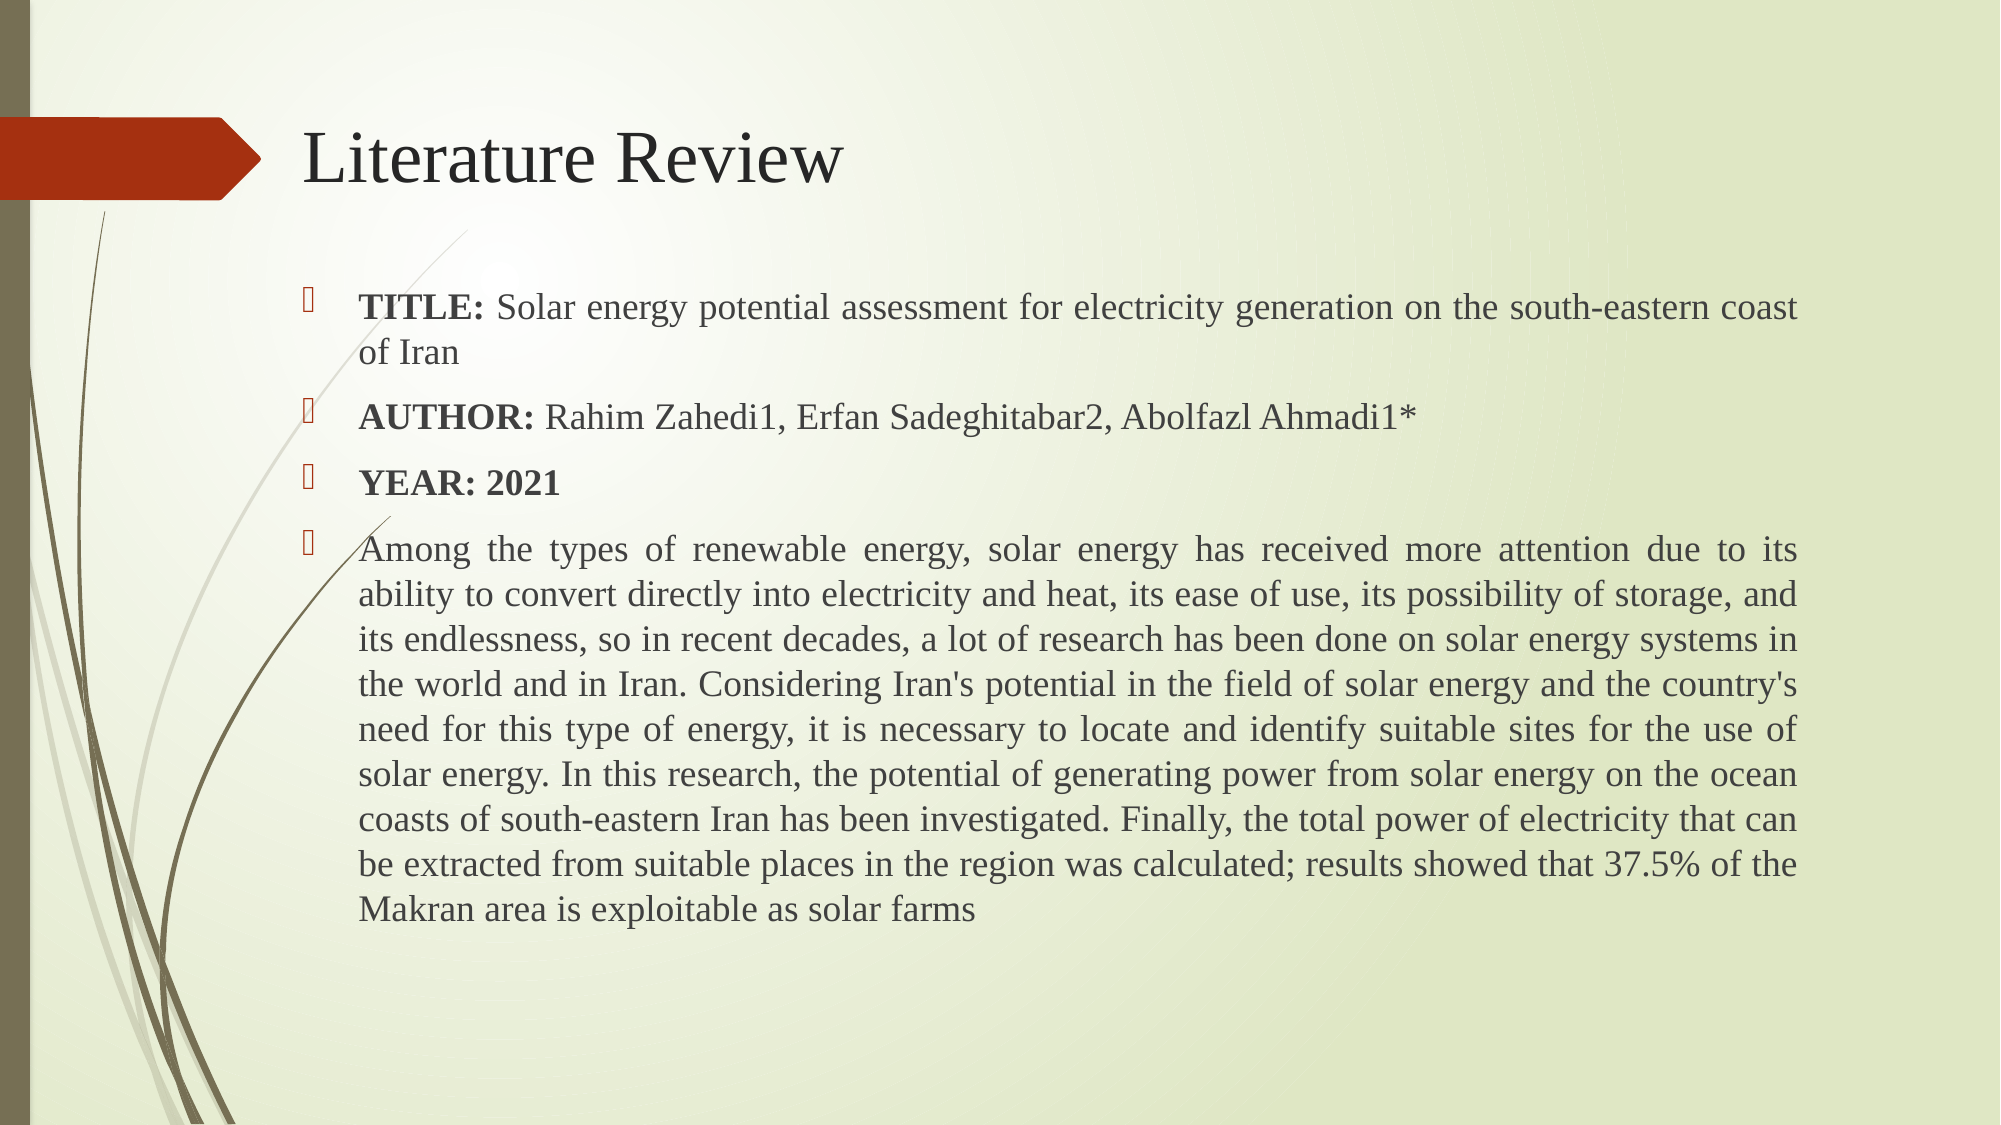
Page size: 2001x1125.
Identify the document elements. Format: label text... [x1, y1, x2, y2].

list TITLE: Solar energy potential assessment for electricity generation on the south-eastern coast of Iran AUTHOR: Rahim Zahedi1, Erfan Sadeghitabar2, Abolfazl Ahmadi1* YEAR: 2021 Among the types of renewable energy, solar energy has received more attention due to its ability to convert directly into electricity and heat, its ease of use, its possibility of storage, and its endlessness, so in recent decades, a lot of research has been done on solar energy systems in the world and in Iran. Considering Iran's potential in the field of solar energy and the country's need for this type of energy, it is necessary to locate and identify suitable sites for the use of solar energy. In this research, the potential of generating power from solar energy on the ocean coasts of south-eastern Iran has been investigated. Finally, the total power of electricity that can be extracted from suitable places in the region was calculated; results showed that 37.5% of the Makran area is exploitable as solar farms [287, 274, 1815, 911]
title Literature Review [287, 100, 1749, 274]
